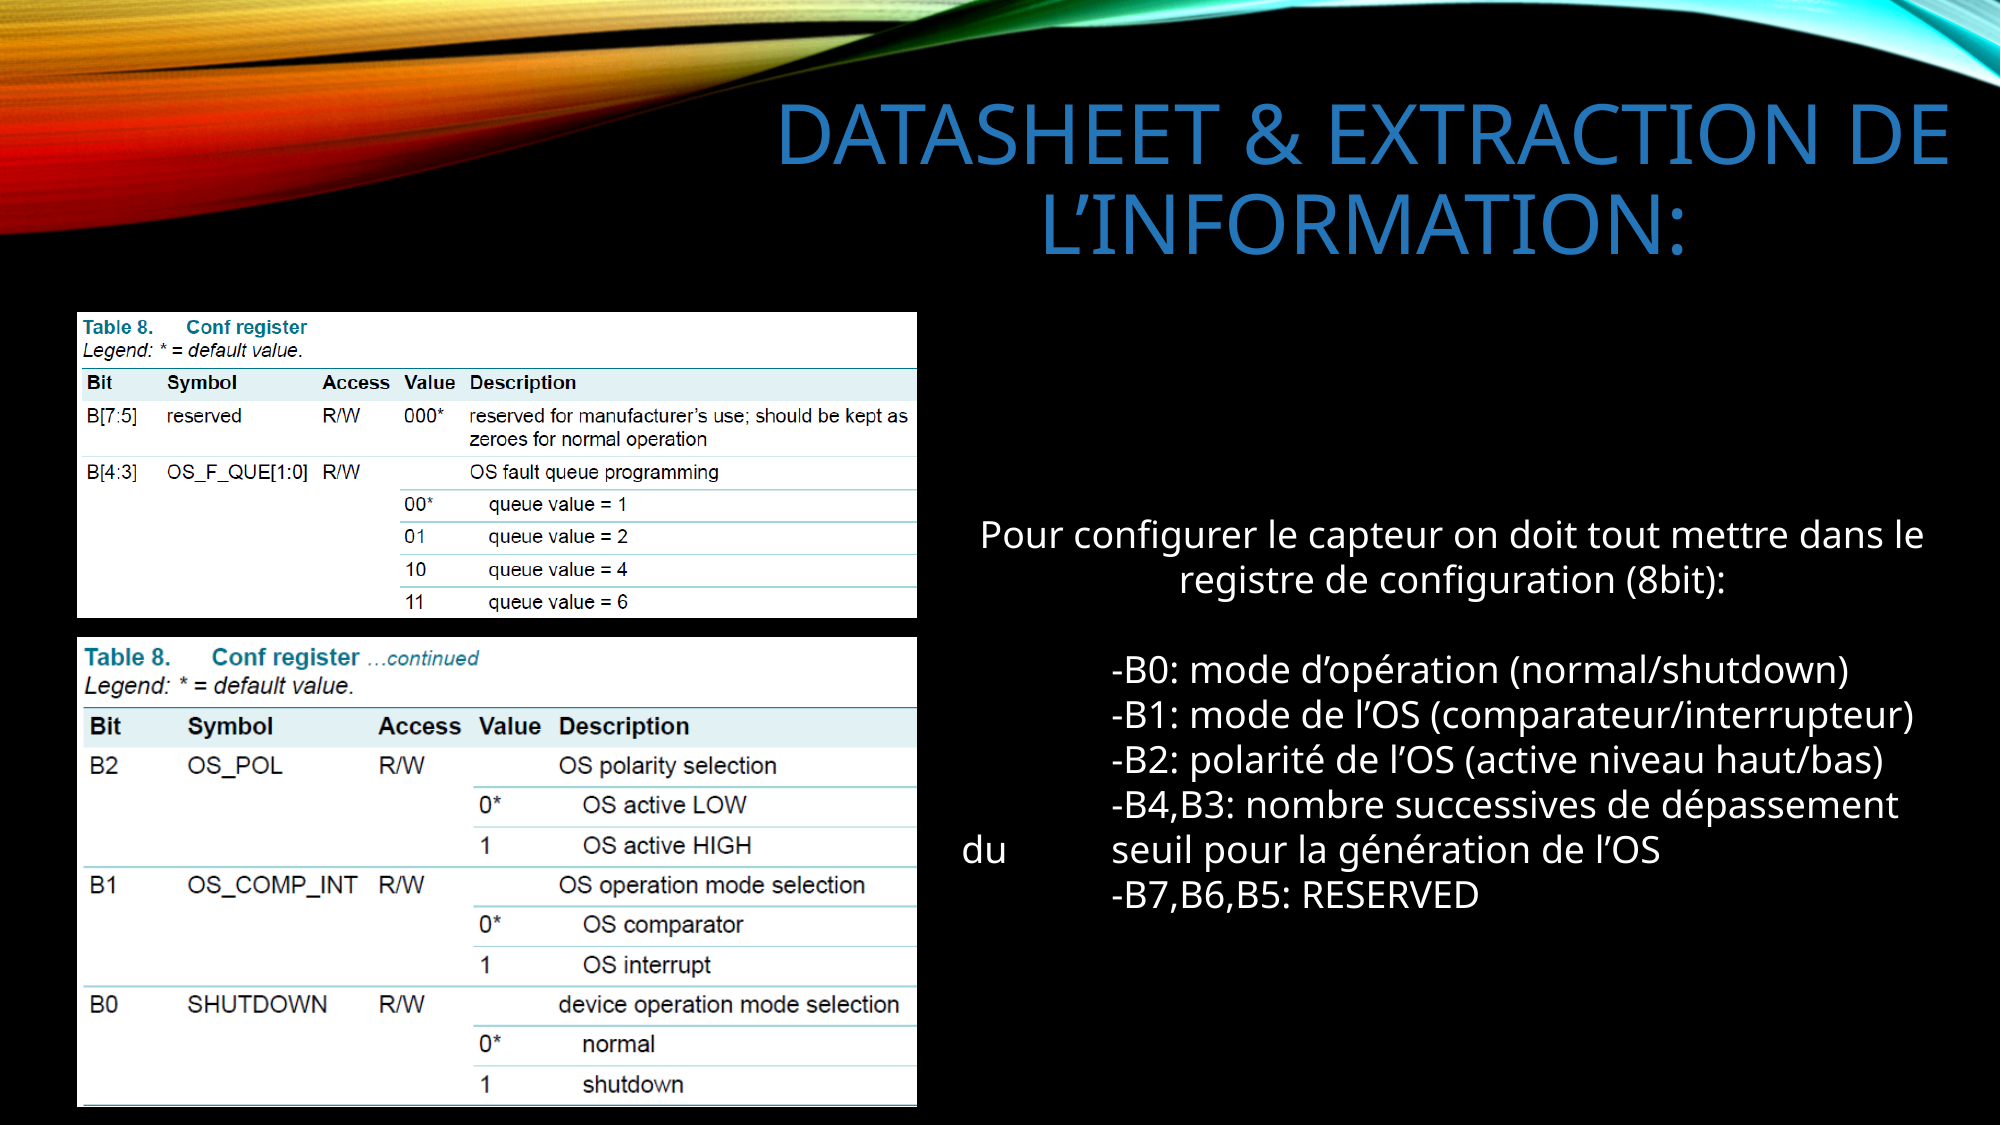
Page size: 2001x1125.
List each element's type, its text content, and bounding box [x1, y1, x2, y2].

title Datasheet & Extraction de l’information: [657, 76, 2000, 289]
text_box Pour configurer le capteur on doit tout mettre dans le registre de configuration (8bit): -B0: mode d’opération (normal/shutdown) -B1: mode de l’OS (comparateur/interrupteur) -B2: polarité de l’OS (active niveau haut/bas) -B4,B3: nombre successives de dépassement du seuil pour la génération de l’OS -B7,B6,B5: RESERVED [946, 503, 1959, 924]
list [76, 312, 917, 619]
picture [76, 637, 917, 1107]
picture [0, 0, 2000, 237]
